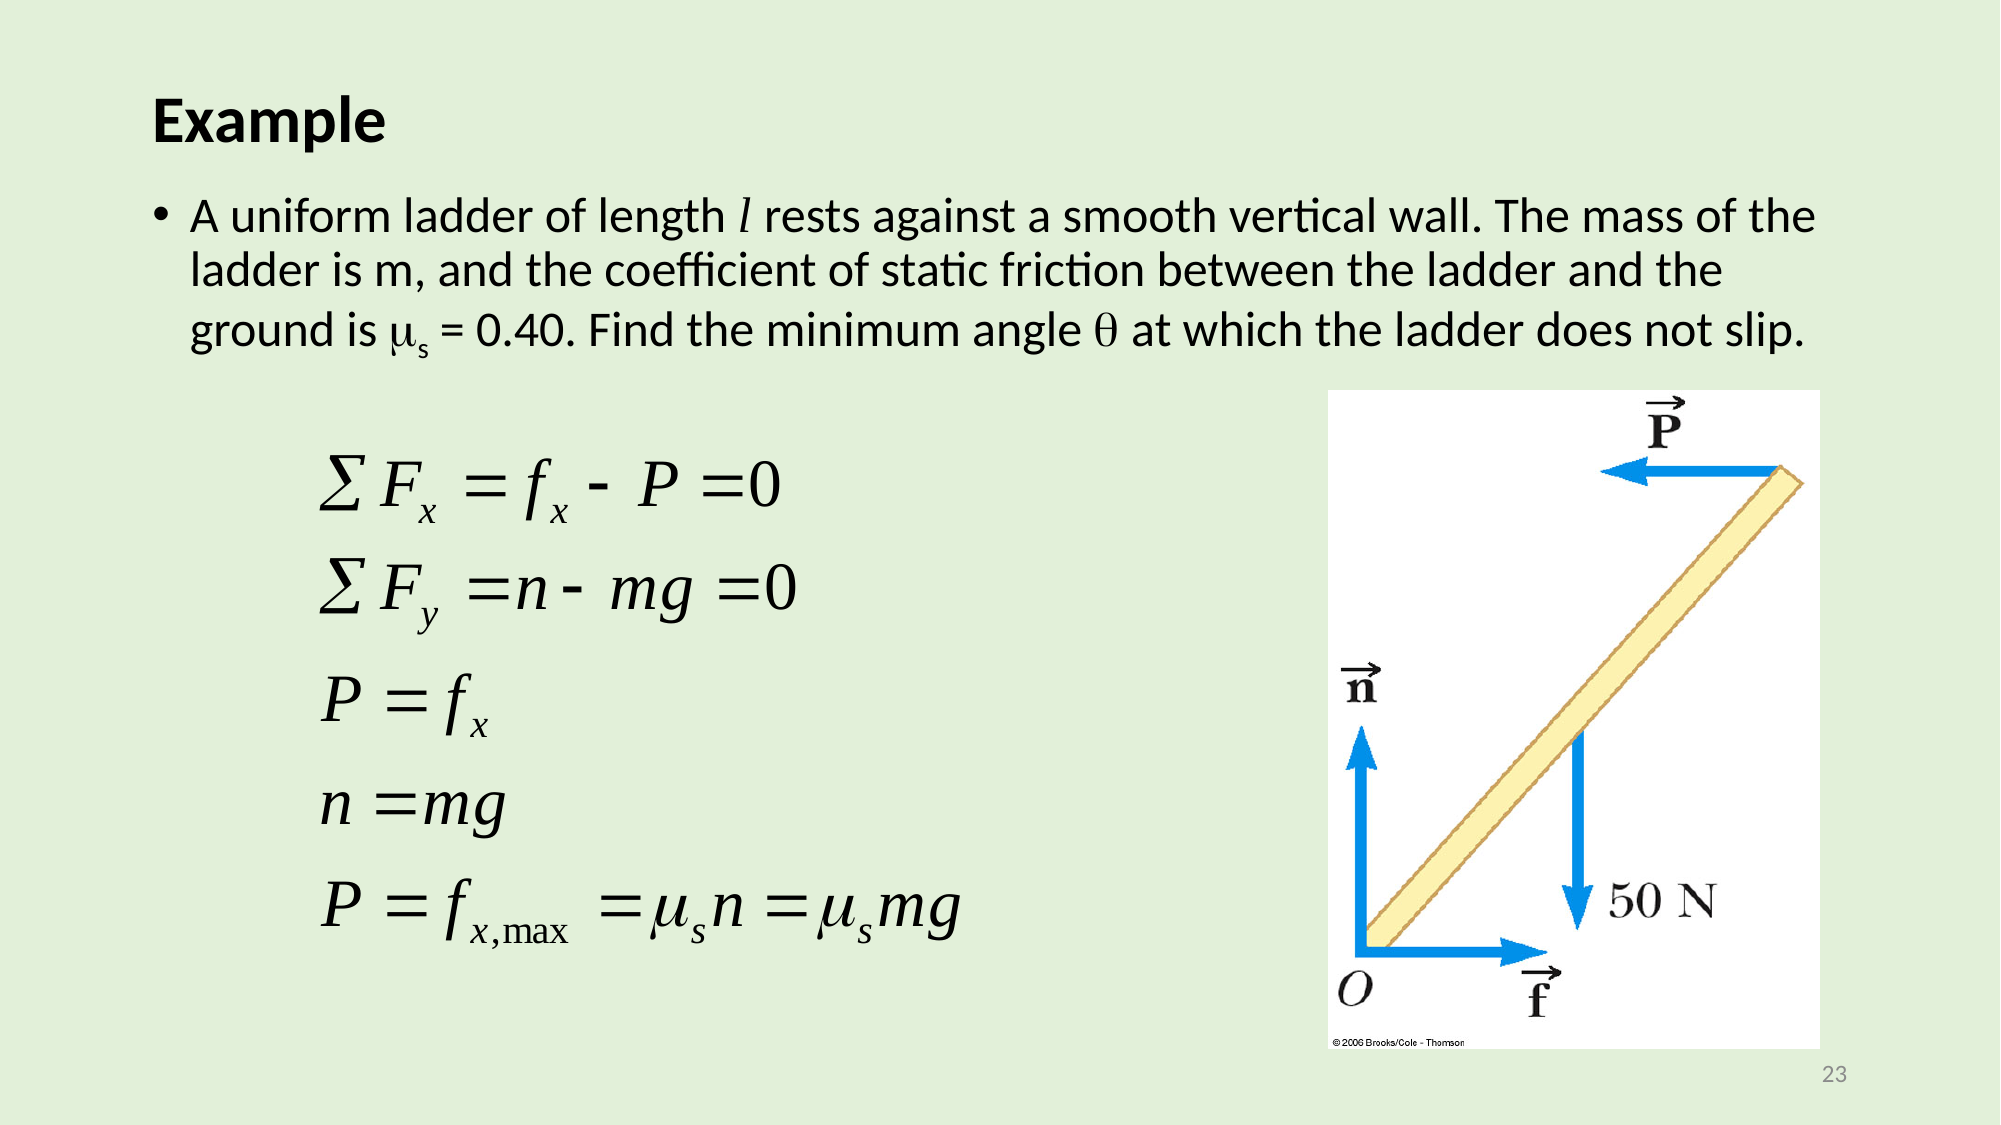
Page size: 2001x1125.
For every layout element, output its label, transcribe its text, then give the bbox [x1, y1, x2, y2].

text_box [309, 438, 977, 964]
list A uniform ladder of length l rests against a smooth vertical wall. The mass of the ladder is m, and the coefficient of static friction between the ladder and the ground is s = 0.40. Find the minimum angle  at which the ladder does not slip. [137, 181, 1863, 1014]
picture [1328, 390, 1820, 1049]
slide_number 23 [1412, 1042, 1863, 1103]
title Example [137, 59, 1863, 181]
